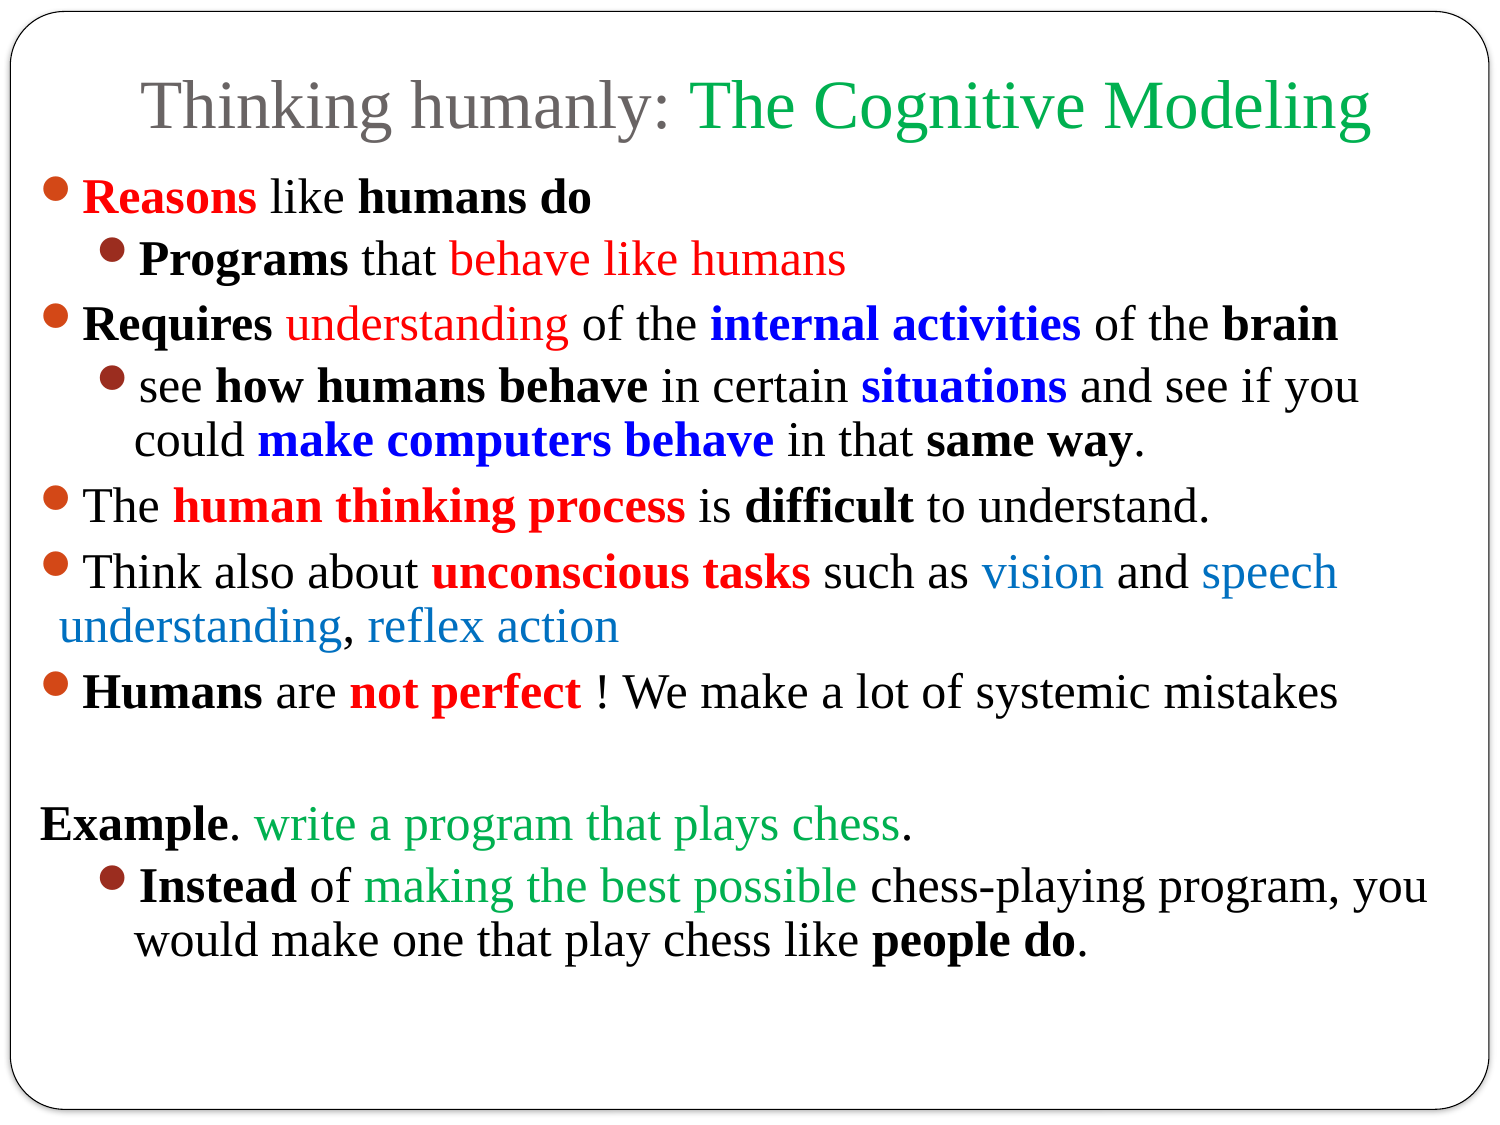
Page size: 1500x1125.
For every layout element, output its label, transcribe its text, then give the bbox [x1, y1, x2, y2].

title Thinking humanly: The Cognitive Modeling [49, 49, 1463, 143]
list Reasons like humans do Programs that behave like humans Requires understanding of the internal activities of the brain see how humans behave in certain situations and see if you could make computers behave in that same way. The human thinking process is difficult to understand. Think also about unconscious tasks such as vision and speech understanding, reflex action Humans are not perfect ! We make a lot of systemic mistakes Example. write a program that plays chess. Instead of making the best possible chess-playing program, you would make one that play chess like people do. [24, 162, 1463, 1065]
